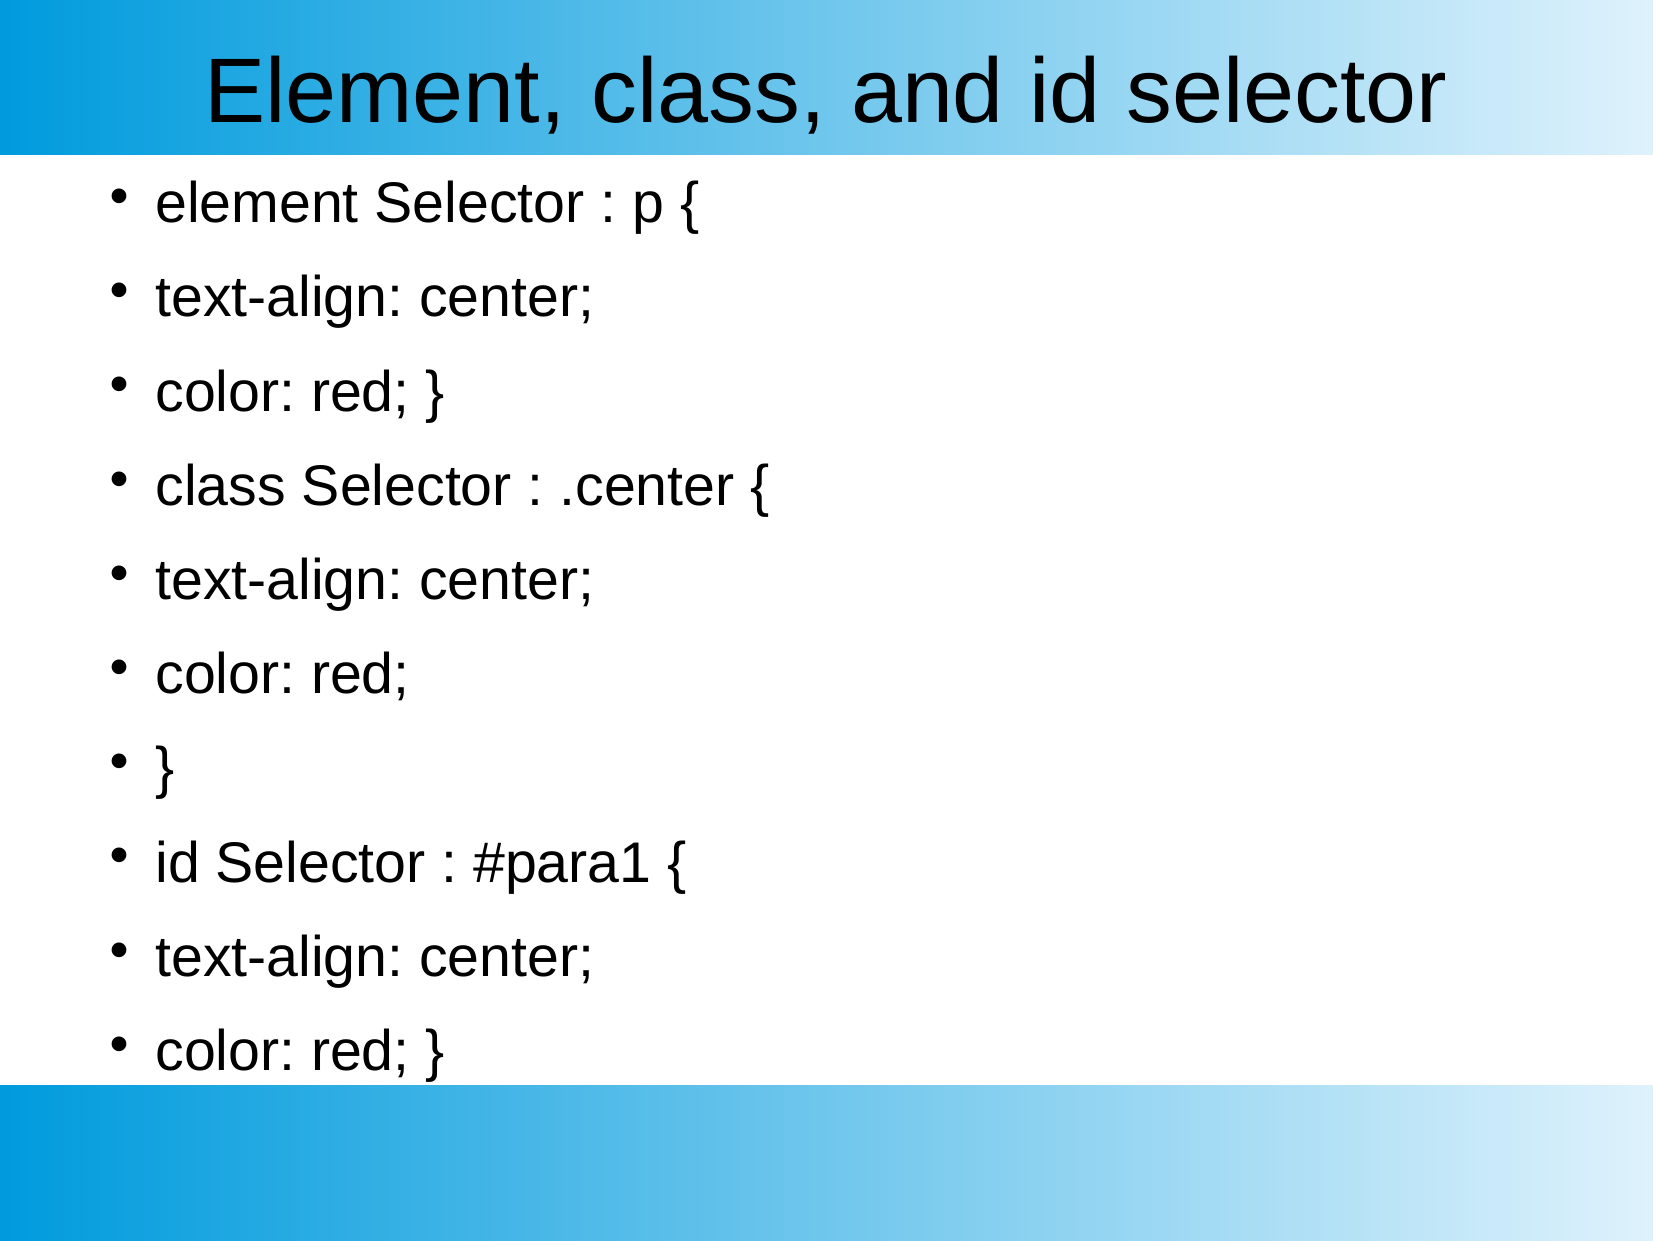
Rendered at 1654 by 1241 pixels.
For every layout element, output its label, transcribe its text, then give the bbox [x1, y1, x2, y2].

text_box Element, class, and id selector [82, 0, 1571, 189]
text_box element Selector : p { text-align: center; color: red; } class Selector : .center { text-align: center; color: red; } id Selector : #para1 { text-align: center; color: red; } [94, 165, 1583, 1087]
